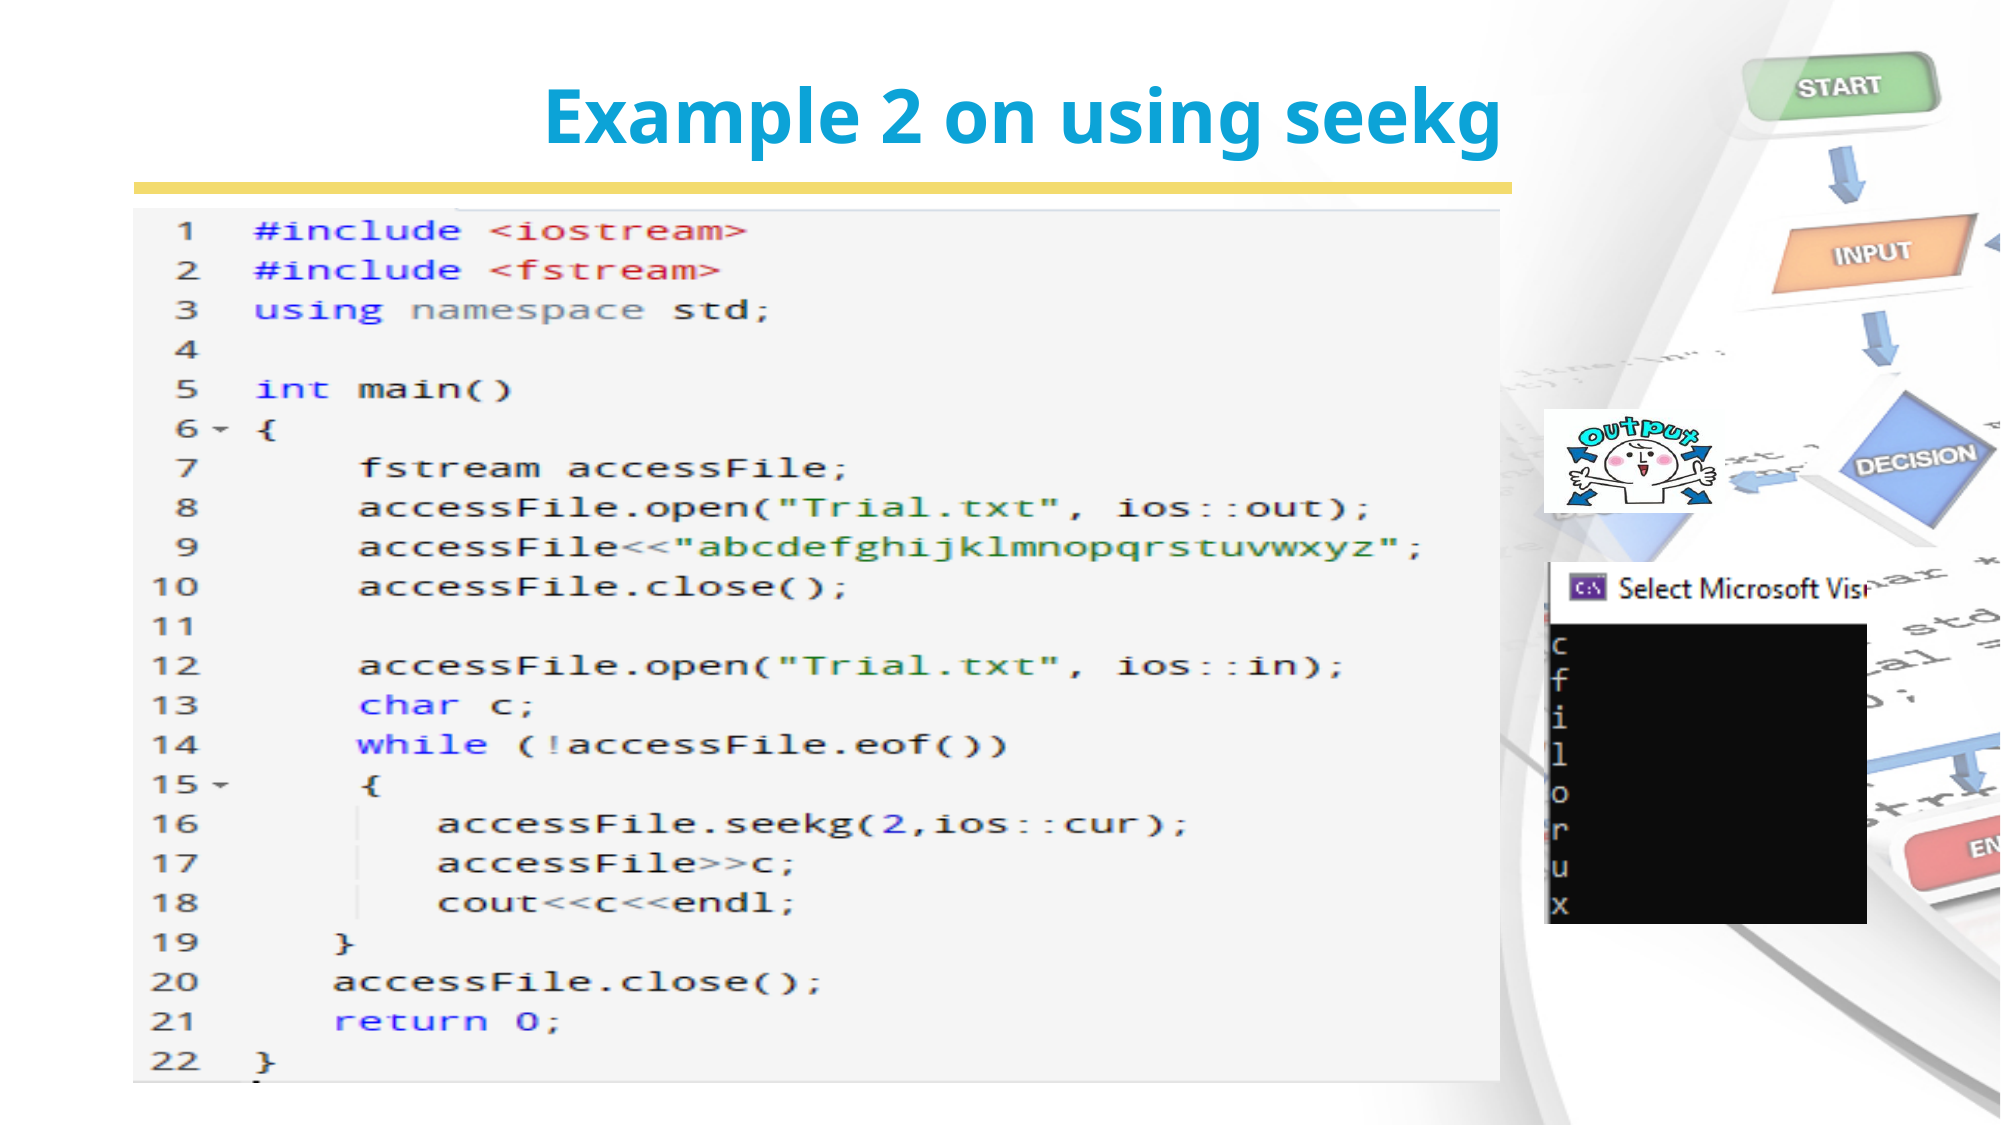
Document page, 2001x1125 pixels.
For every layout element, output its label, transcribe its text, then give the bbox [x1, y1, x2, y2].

picture [0, 0, 2001, 1125]
title Example 2 on using seekg [133, 42, 1914, 186]
